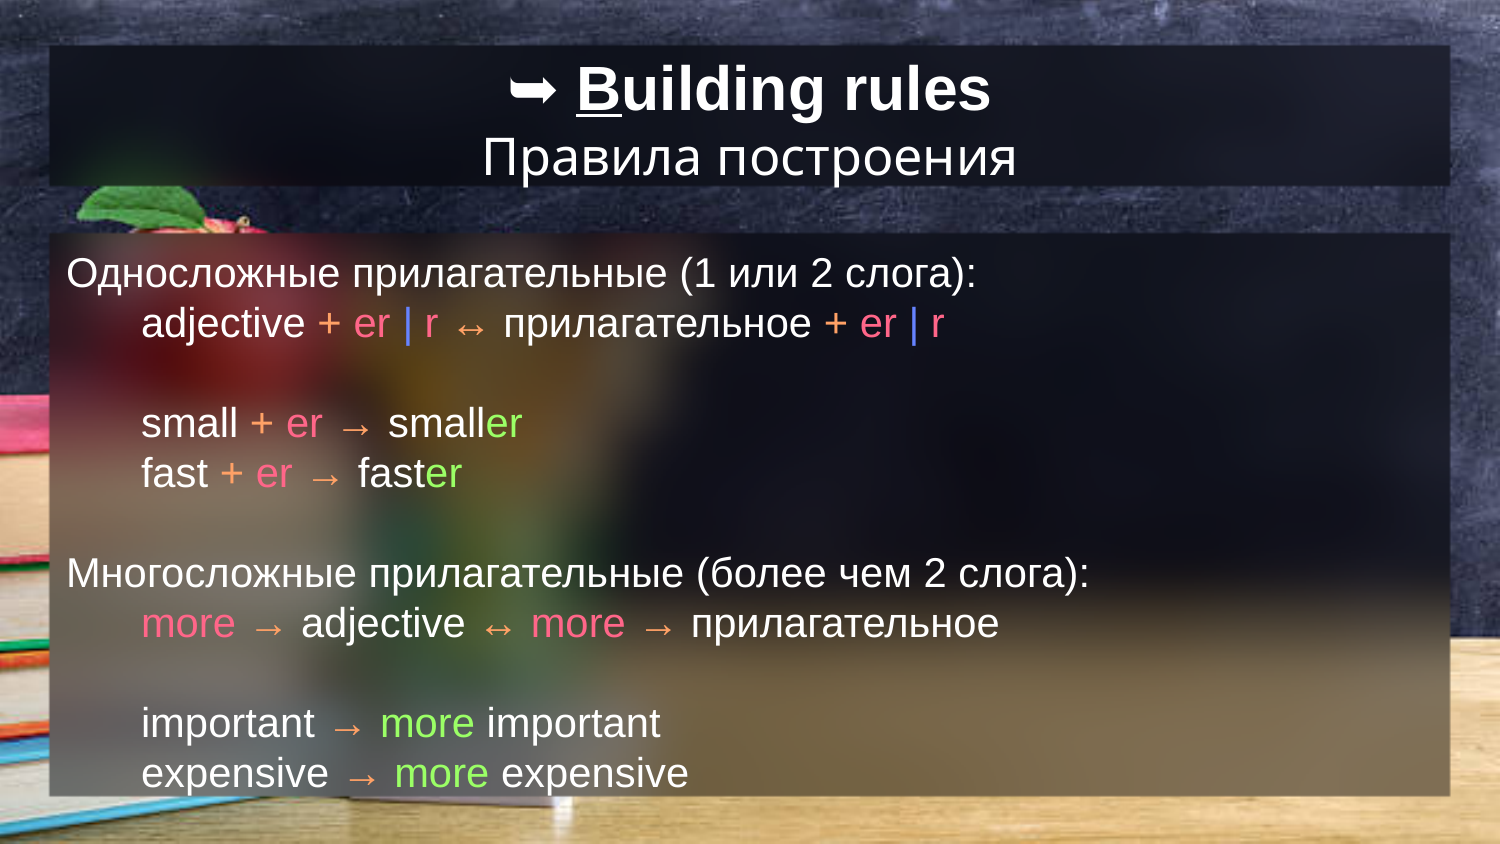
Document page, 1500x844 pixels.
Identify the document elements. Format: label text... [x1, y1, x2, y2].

title Односложные прилагательные (1 или 2 слога): adjective + er | r ↔ прилагательное + er | r small + er → smaller fast + er → faster Многосложные прилагательные (более чем 2 слога): more → adjective ↔ more → прилагательное important → more important expensive → more expensive [51, 230, 1449, 797]
picture [0, 0, 1500, 844]
title ➥ Building rules Правила построения [51, 48, 1449, 186]
